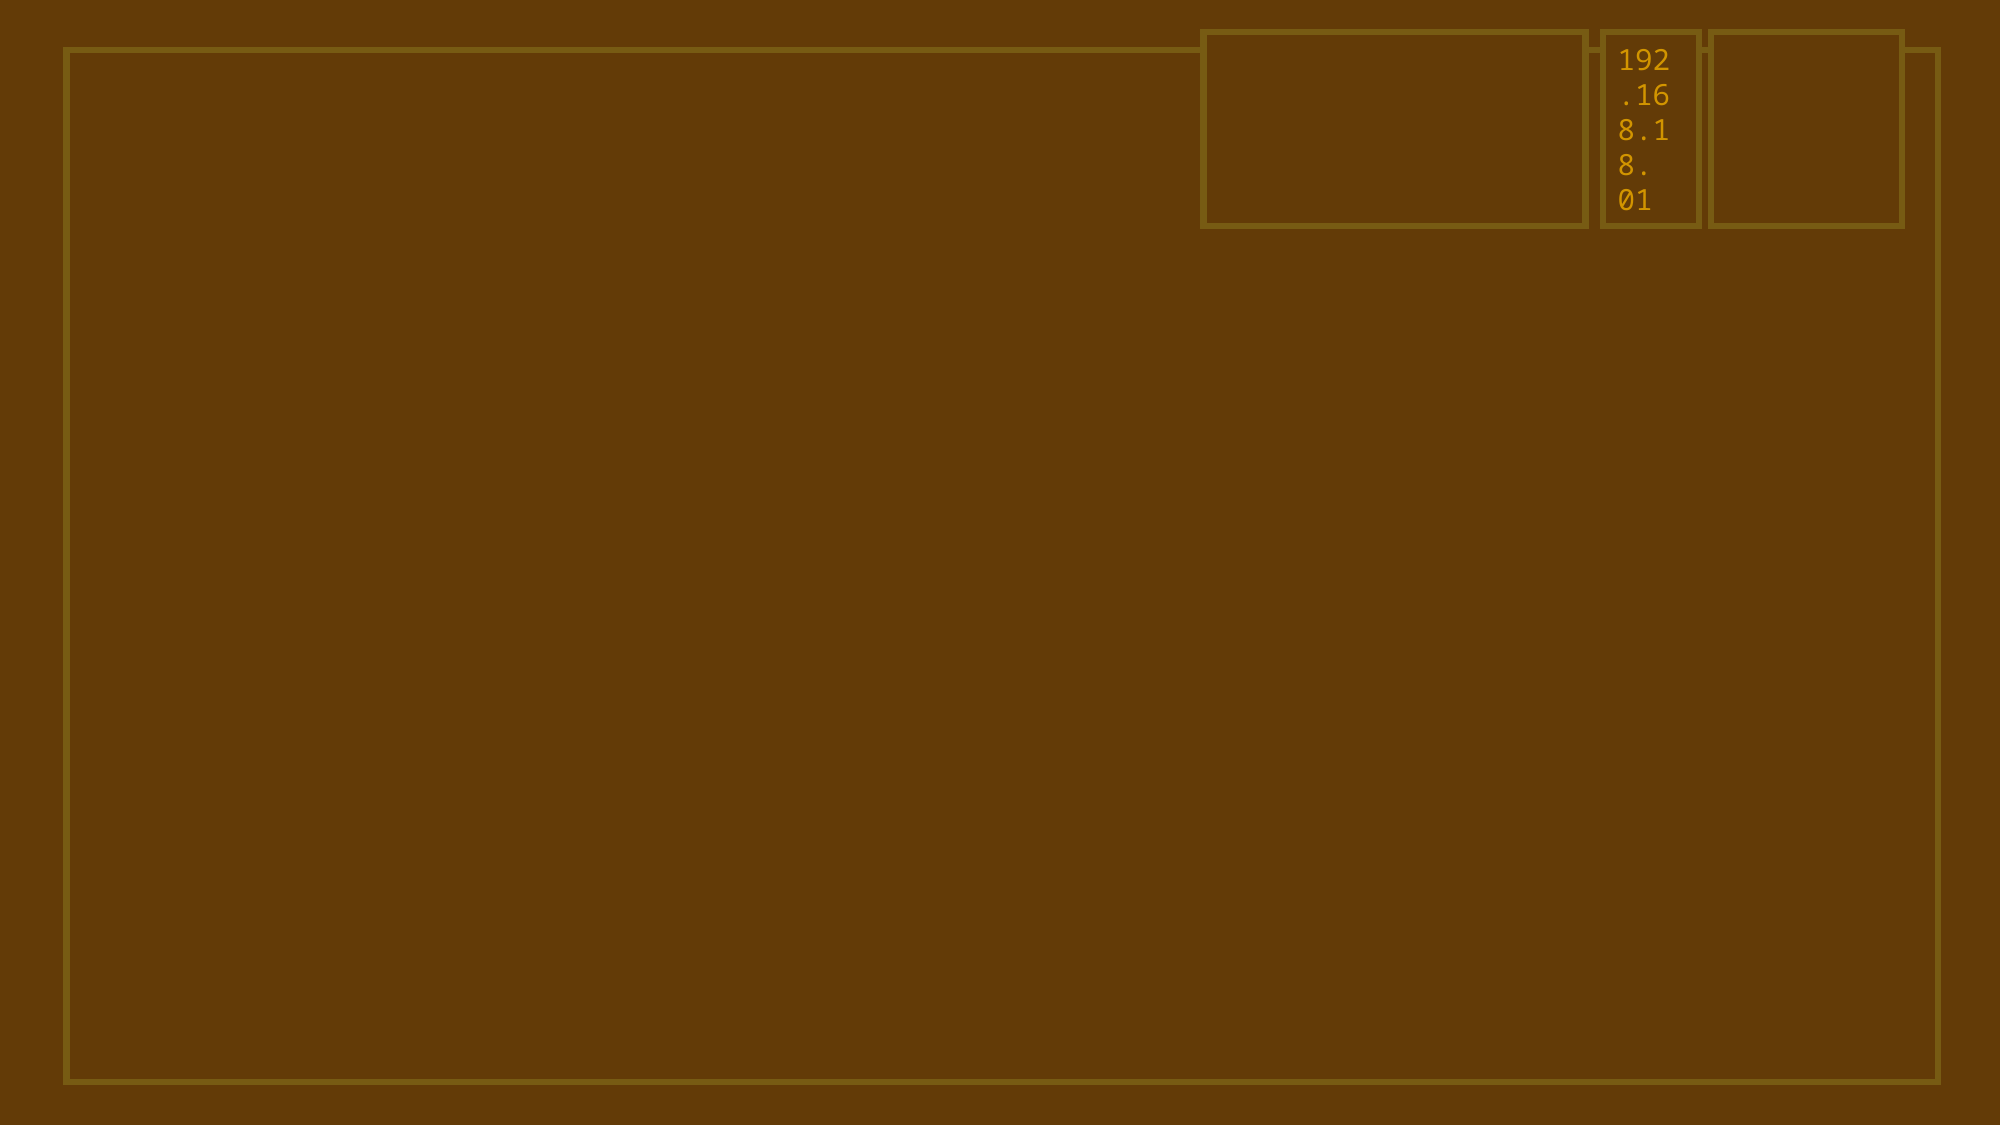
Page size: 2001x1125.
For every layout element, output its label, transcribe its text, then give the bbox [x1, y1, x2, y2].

text_box [66, 49, 1939, 1083]
text_box [1203, 31, 1587, 227]
text_box 192.168.18. 01 [1602, 31, 1700, 227]
text_box [1710, 31, 1903, 227]
